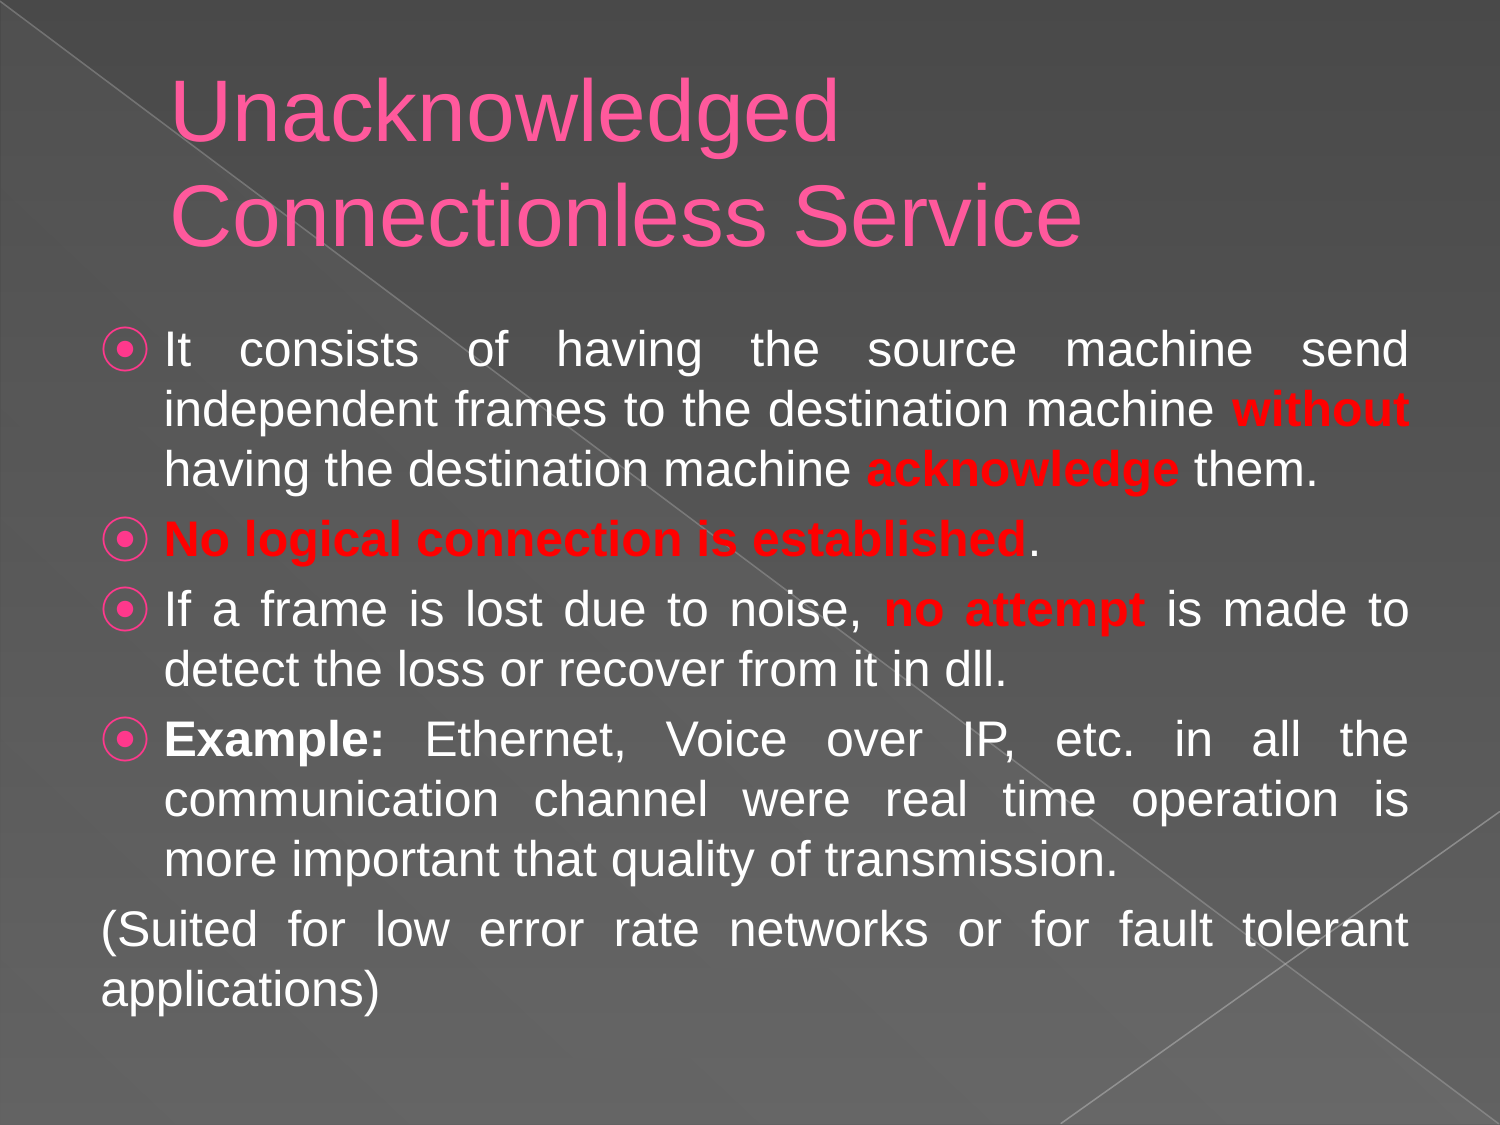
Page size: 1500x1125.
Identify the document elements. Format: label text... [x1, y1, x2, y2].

title Unacknowledged Connectionless Service [75, 43, 1425, 274]
list It consists of having the source machine send independent frames to the destination machine without having the destination machine acknowledge them. No logical connection is established. If a frame is lost due to noise, no attempt is made to detect the loss or recover from it in dll. Example: Ethernet, Voice over IP, etc. in all the communication channel were real time operation is more important that quality of transmission. (Suited for low error rate networks or for fault tolerant applications) [75, 308, 1425, 1059]
